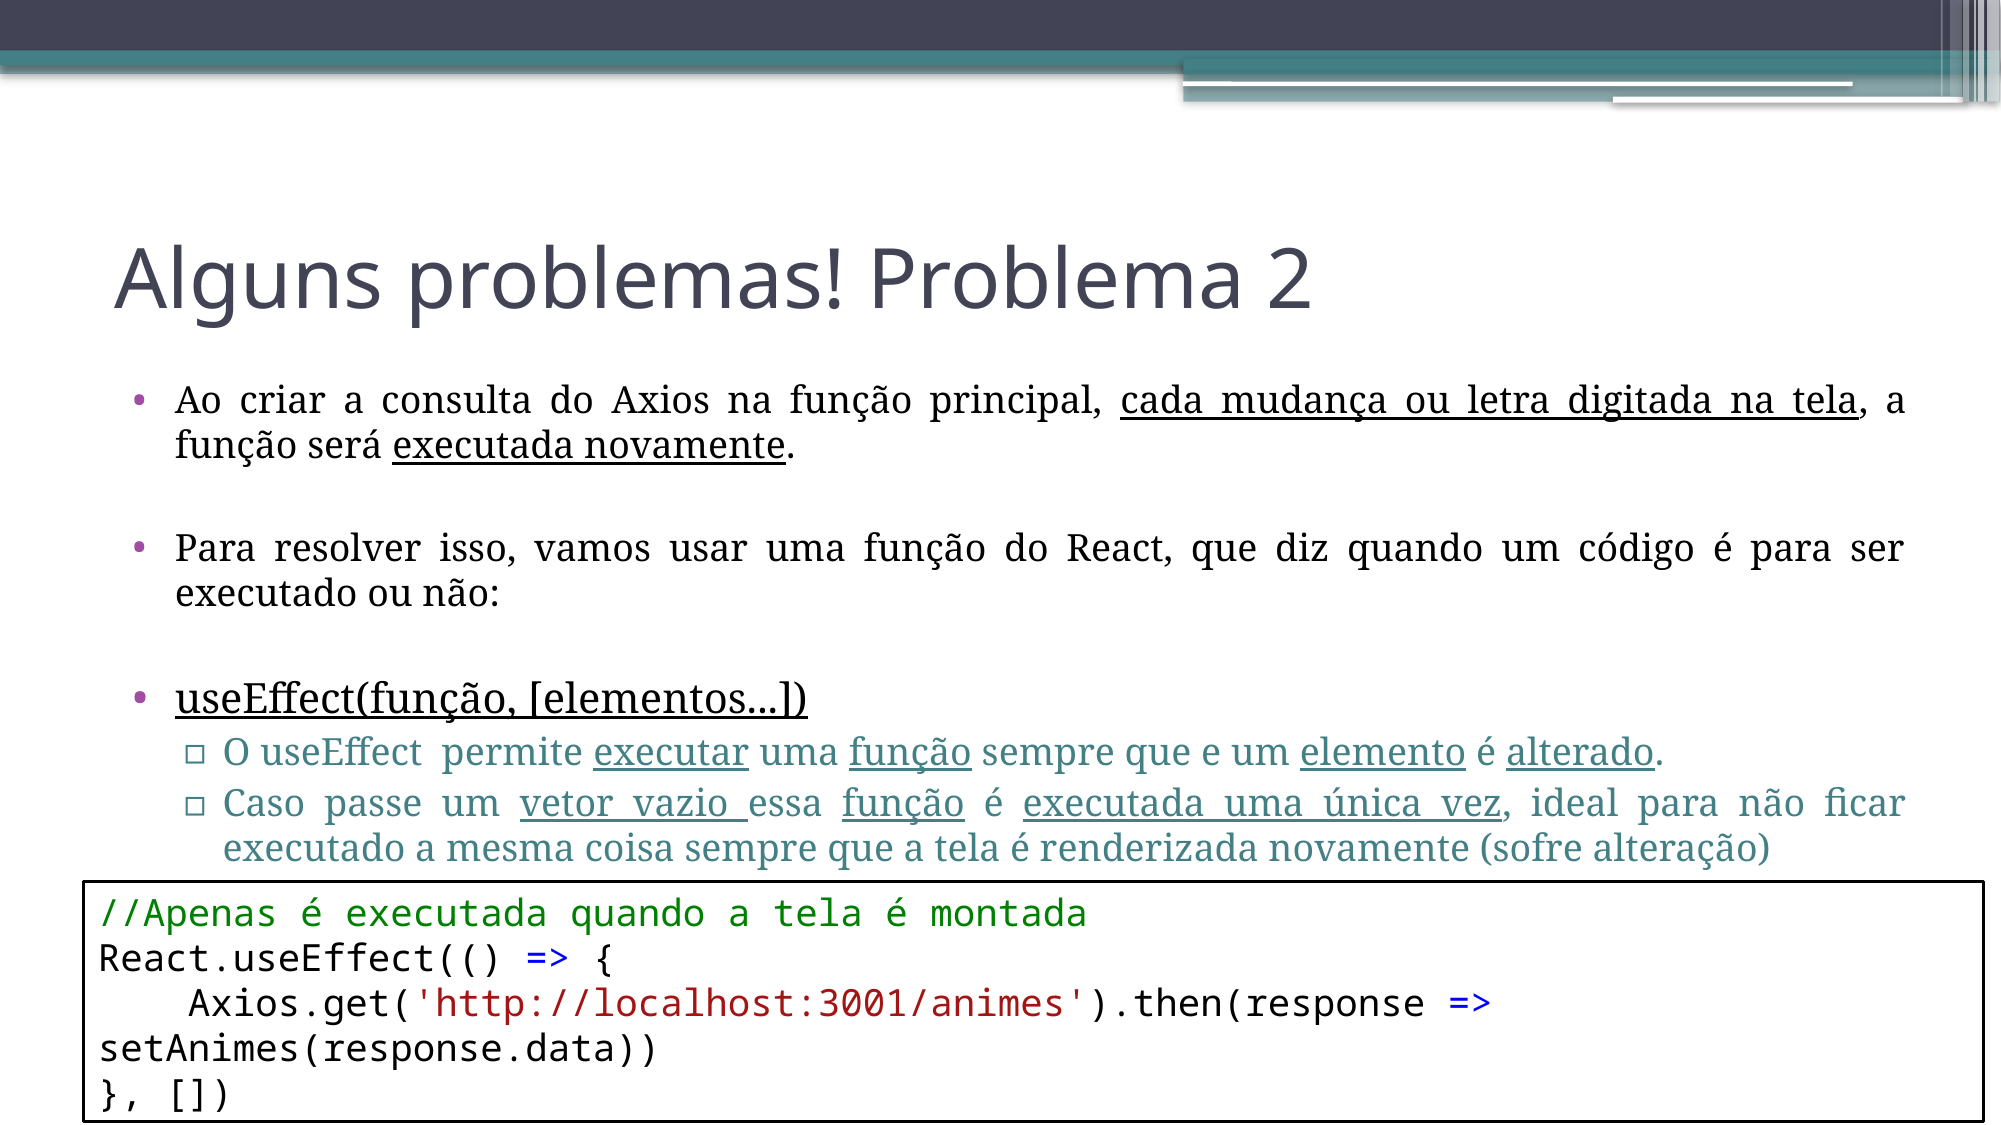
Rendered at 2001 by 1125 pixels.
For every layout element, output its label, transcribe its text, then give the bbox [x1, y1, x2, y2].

list Ao criar a consulta do Axios na função principal, cada mudança ou letra digitada na tela, a função será executada novamente. Para resolver isso, vamos usar uma função do React, que diz quando um código é para ser executado ou não: useEffect(função, [elementos...]) O useEffect permite executar uma função sempre que e um elemento é alterado. Caso passe um vetor vazio essa função é executada uma única vez, ideal para não ficar executado a mesma coisa sempre que a tela é renderizada novamente (sofre alteração) [99, 368, 1922, 880]
text_box //Apenas é executada quando a tela é montada React.useEffect(() => { Axios.get('http://localhost:3001/animes').then(response => setAnimes(response.data)) }, []) [82, 880, 1985, 1123]
title Alguns problemas! Problema 2 [99, 187, 1900, 363]
